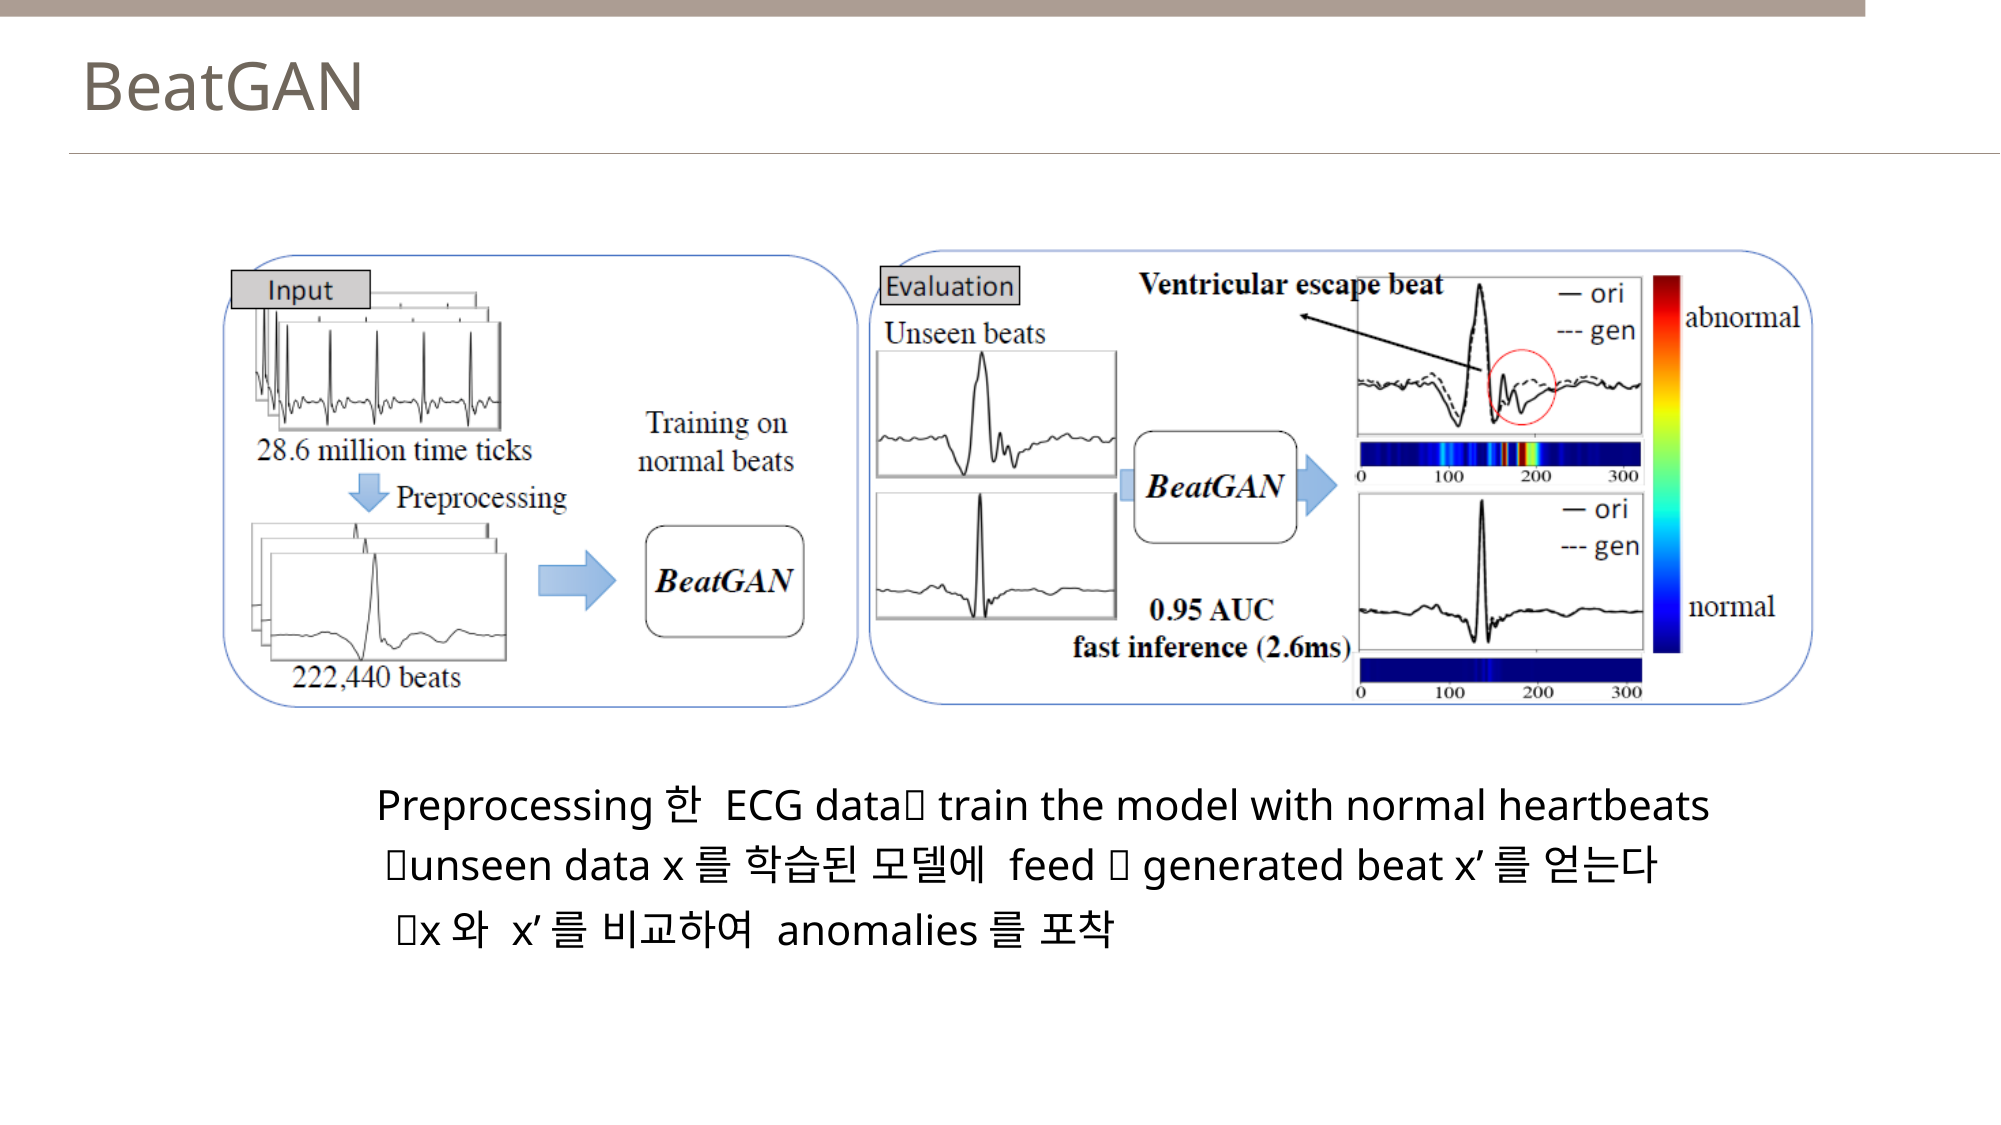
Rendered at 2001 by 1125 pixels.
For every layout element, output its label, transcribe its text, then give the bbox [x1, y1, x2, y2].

text_box BeatGAN [67, 36, 1524, 132]
text_box x와 x’를 비교하여 anomalies를 포착 [379, 896, 1383, 962]
text_box unseen data x를 학습된 모델에 feed  generated beat x’를 얻는다 [369, 831, 1675, 896]
text_box Preprocessing한 ECG data train the model with normal heartbeats [361, 771, 1726, 836]
text_box [0, 0, 1866, 18]
picture [212, 240, 1821, 712]
